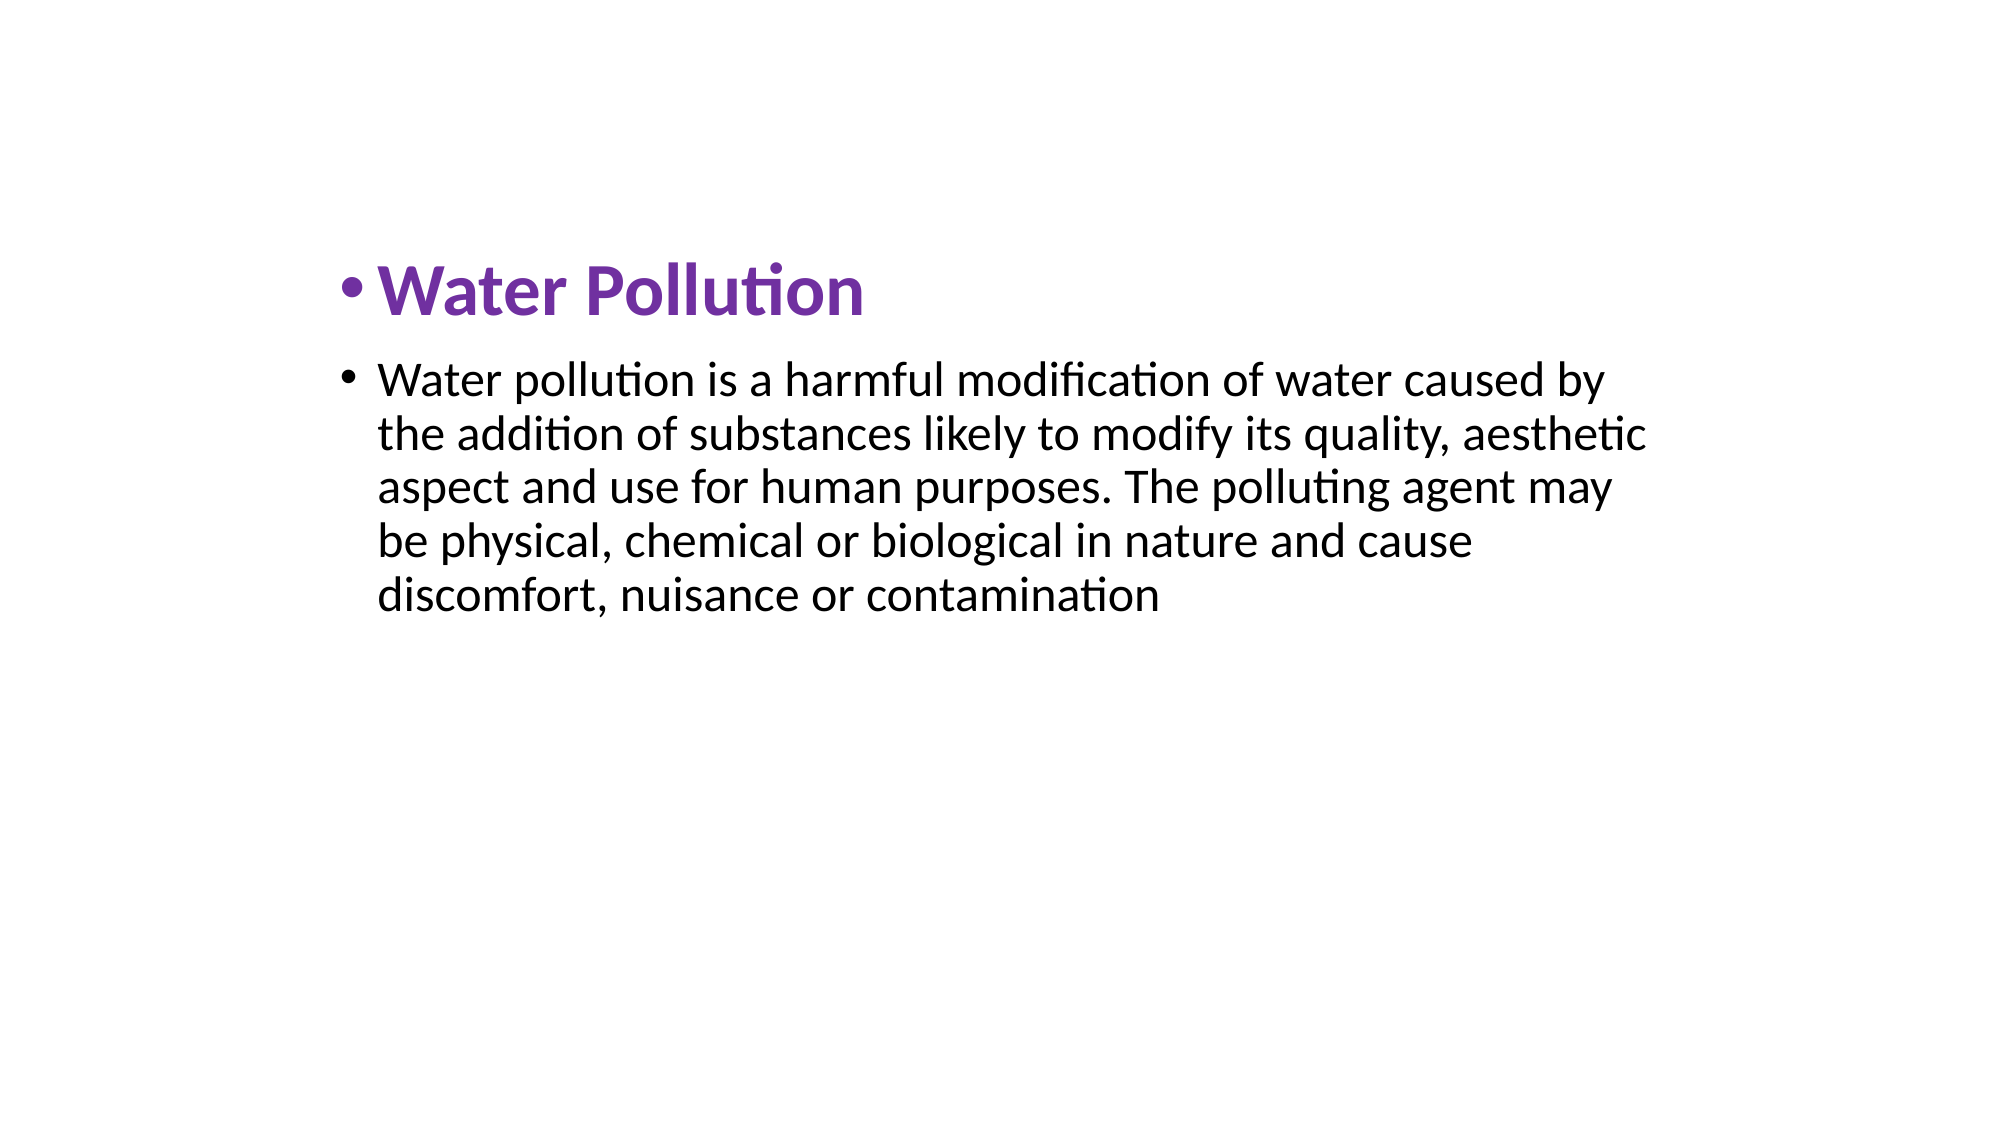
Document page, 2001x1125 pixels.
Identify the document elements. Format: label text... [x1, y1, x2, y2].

list Water Pollution Water pollution is a harmful modification of water caused by the addition of substances likely to modify its quality, aesthetic aspect and use for human purposes. The polluting agent may be physical, chemical or biological in nature and cause discomfort, nuisance or contamination [324, 243, 1675, 987]
